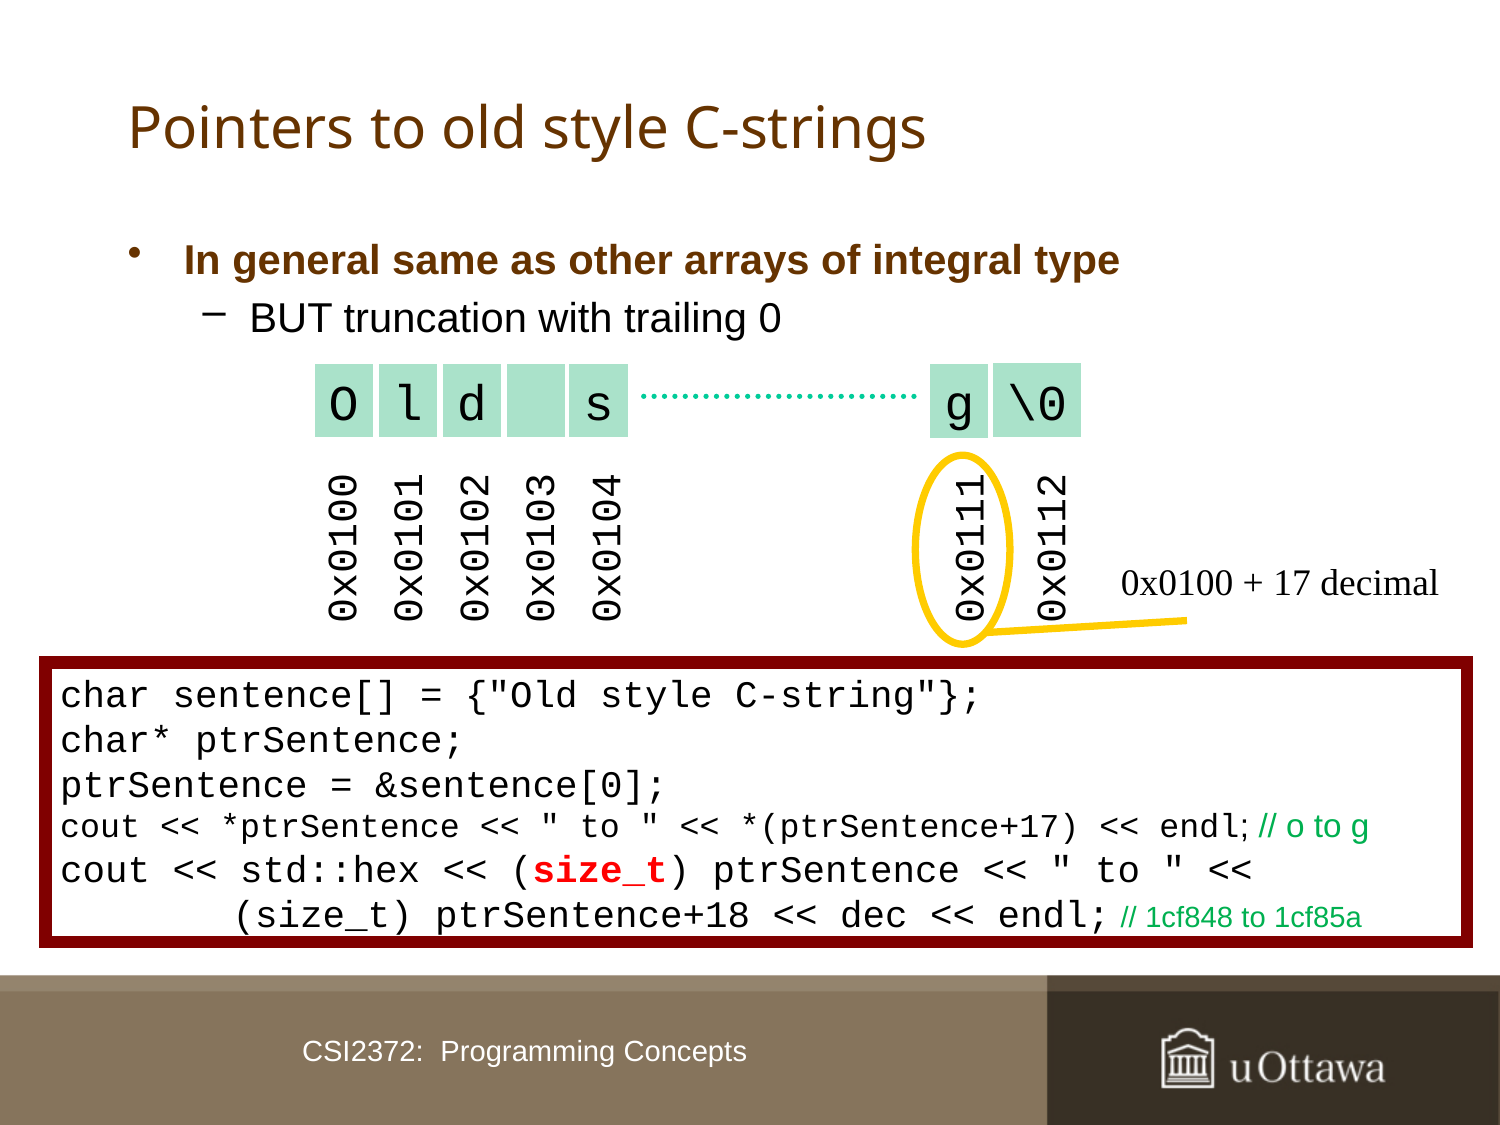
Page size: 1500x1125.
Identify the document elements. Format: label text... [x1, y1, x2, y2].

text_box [313, 362, 1082, 439]
picture [0, 0, 1500, 1125]
text_box 0x0100 + 17 decimal [1106, 549, 1455, 611]
footer CSI2372: Programming Concepts [49, 1024, 1001, 1076]
list In general same as other arrays of integral type BUT truncation with trailing 0 [112, 224, 1388, 662]
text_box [305, 470, 1082, 638]
text_box [938, 455, 987, 468]
title Pointers to old style C-strings [112, 62, 1388, 188]
text_box char sentence[] = {"Old style C-string"}; char* ptrSentence; ptrSentence = &sentence[0]; cout << *ptrSentence << " to " << *(ptrSentence+17) << endl; // o to g cout << std::hex << (size_t) ptrSentence << " to " << (size_t) ptrSentence+18 << dec << endl; // 1cf848 to 1cf85a [45, 662, 1468, 942]
